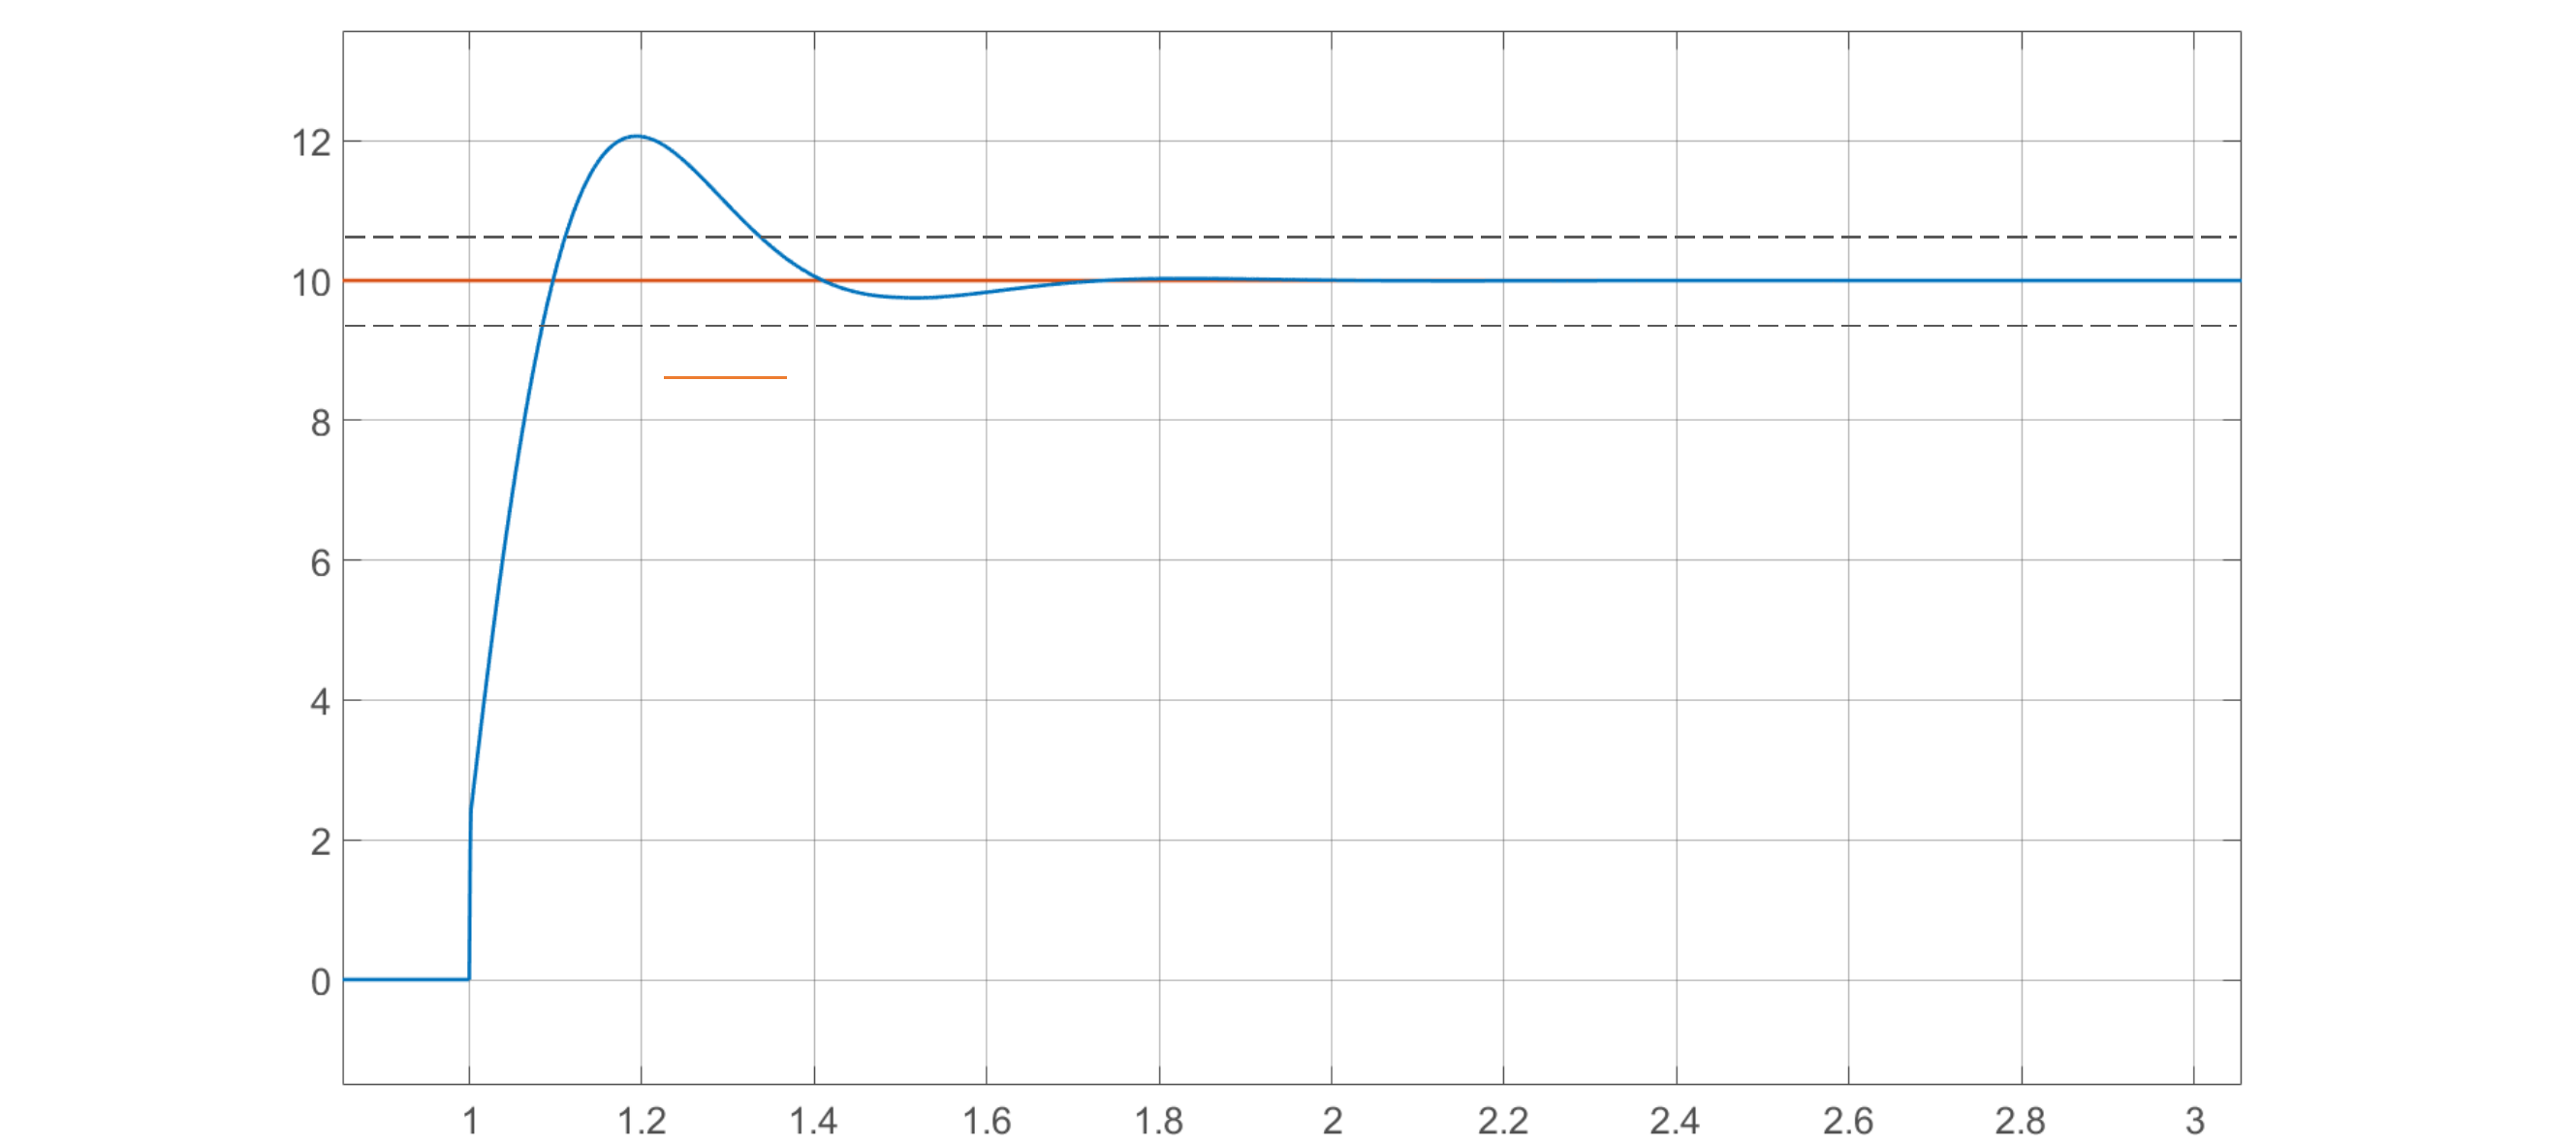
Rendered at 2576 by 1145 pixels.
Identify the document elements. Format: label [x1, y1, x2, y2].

picture [276, 0, 2299, 1145]
